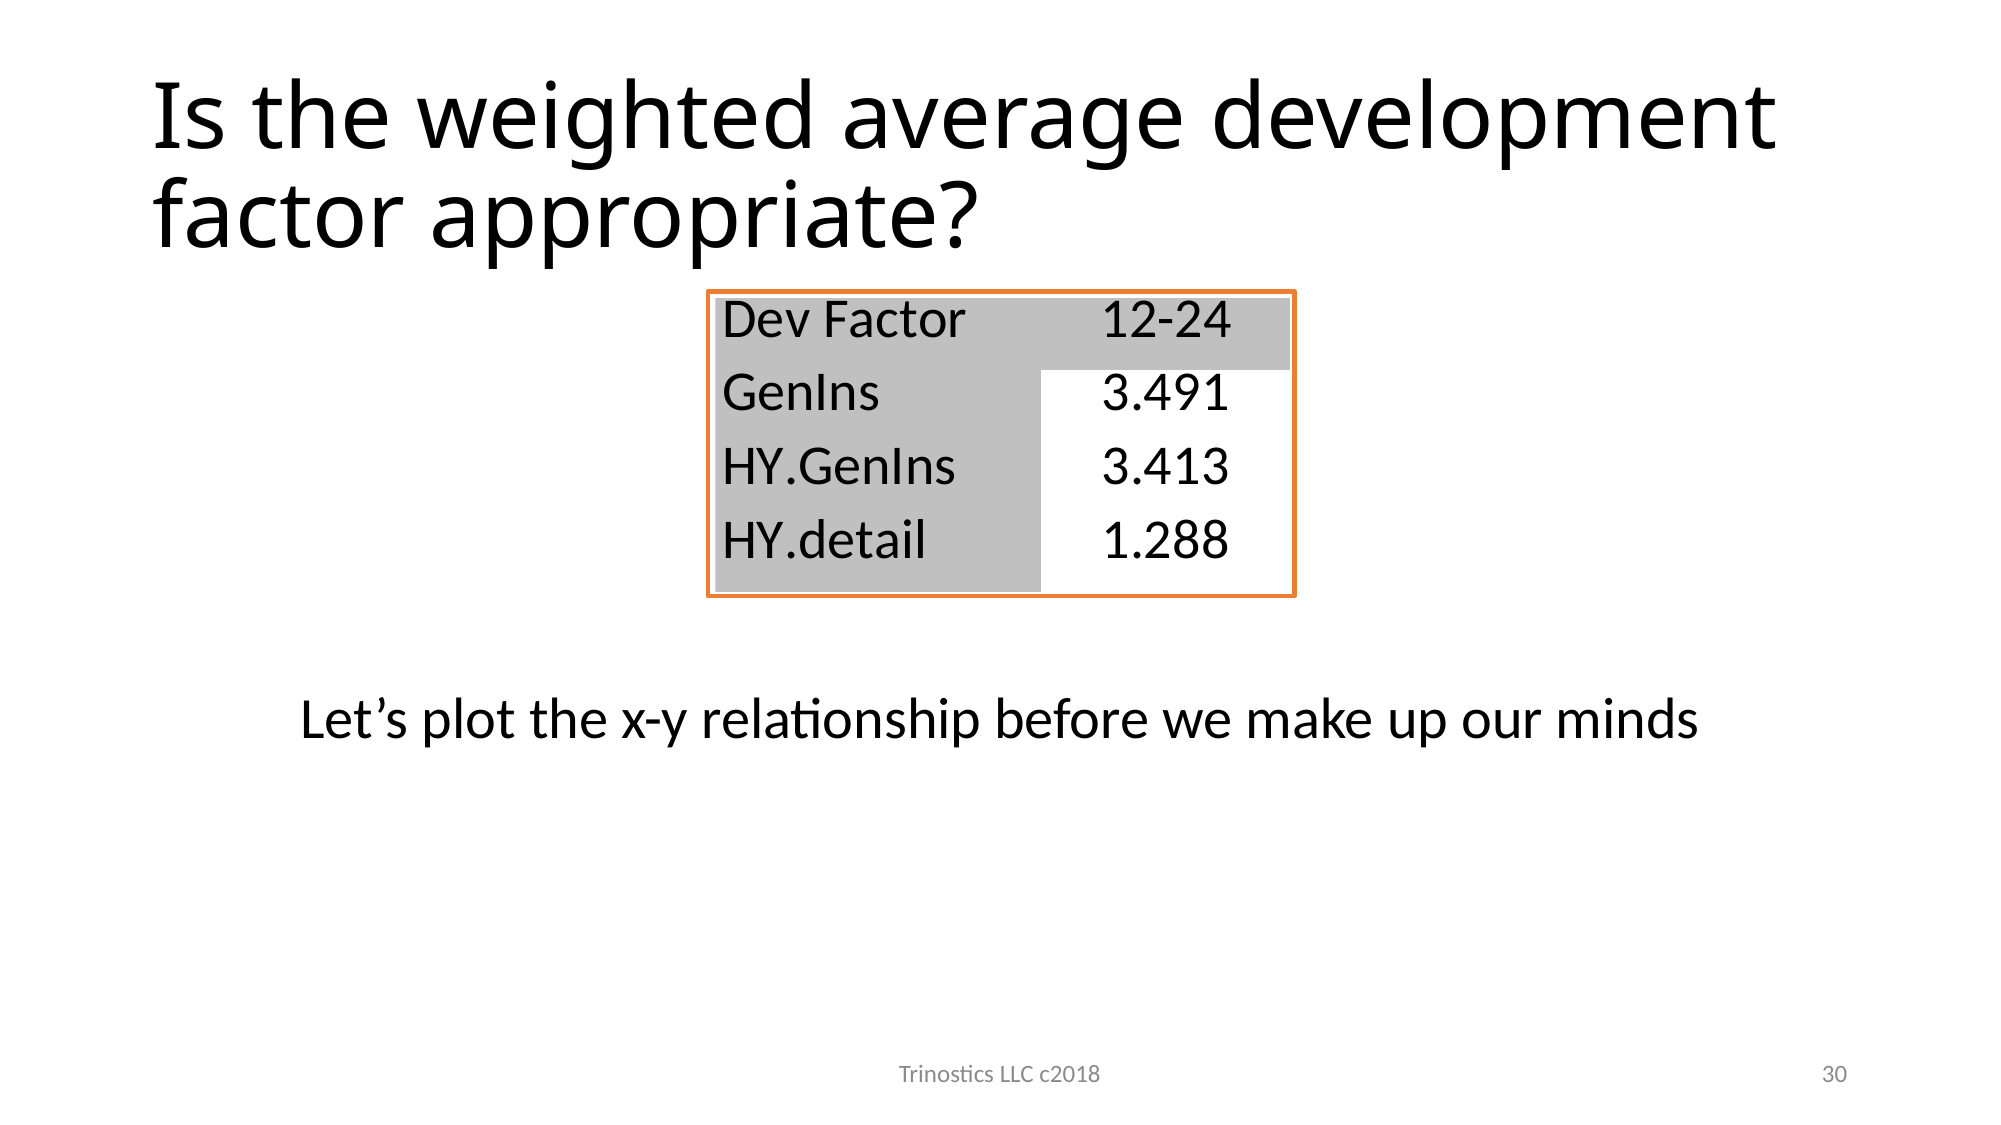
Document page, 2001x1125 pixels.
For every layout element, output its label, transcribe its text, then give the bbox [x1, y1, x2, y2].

slide_number 30 [1412, 1042, 1863, 1103]
title Is the weighted average development factor appropriate? [137, 59, 1863, 278]
list Let’s plot the x-y relationship before we make up our minds [137, 680, 1863, 780]
picture [710, 293, 1292, 594]
footer Trinostics LLC c2018 [662, 1042, 1338, 1103]
